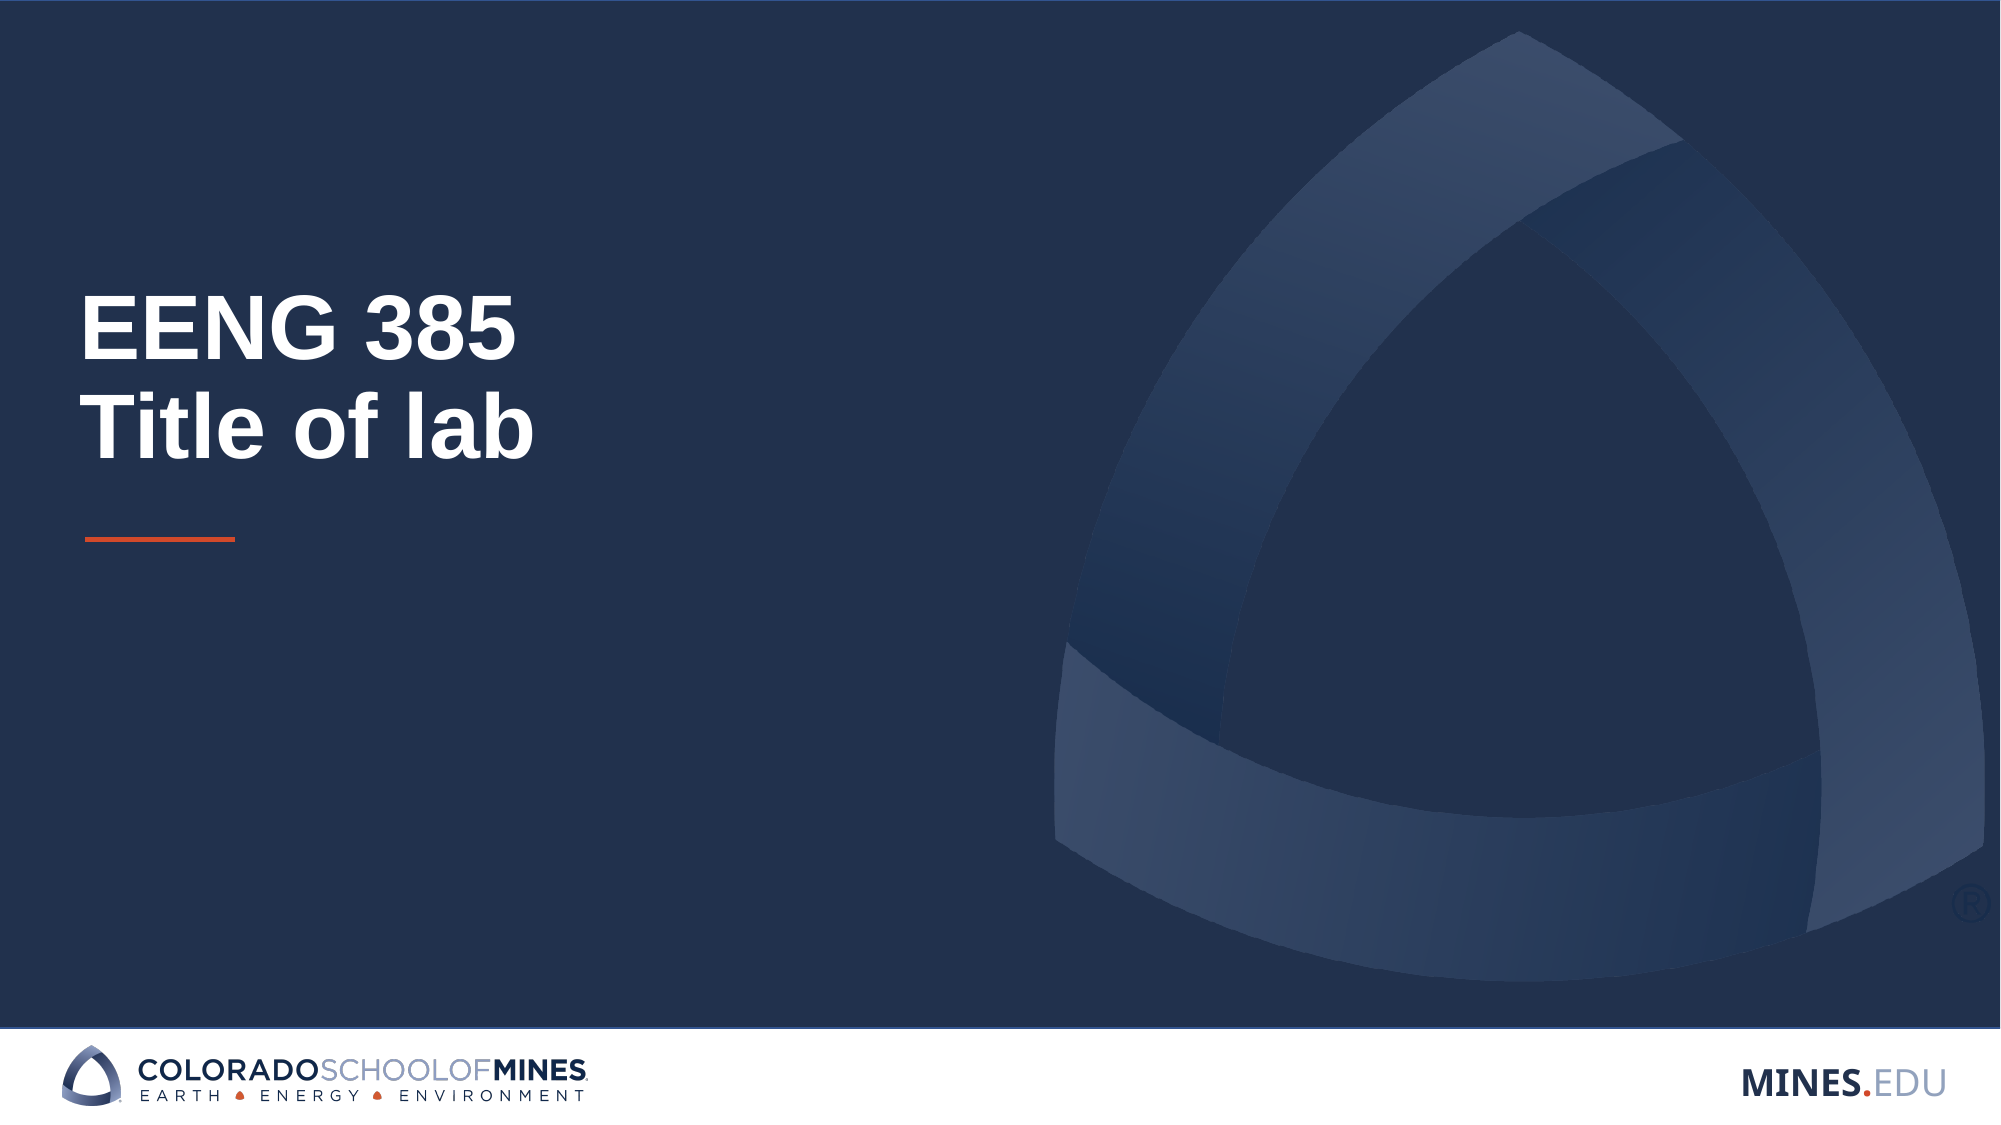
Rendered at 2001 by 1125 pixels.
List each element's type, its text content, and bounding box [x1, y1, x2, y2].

title EENG 385 Title of lab [64, 272, 1838, 486]
picture [62, 1045, 588, 1106]
